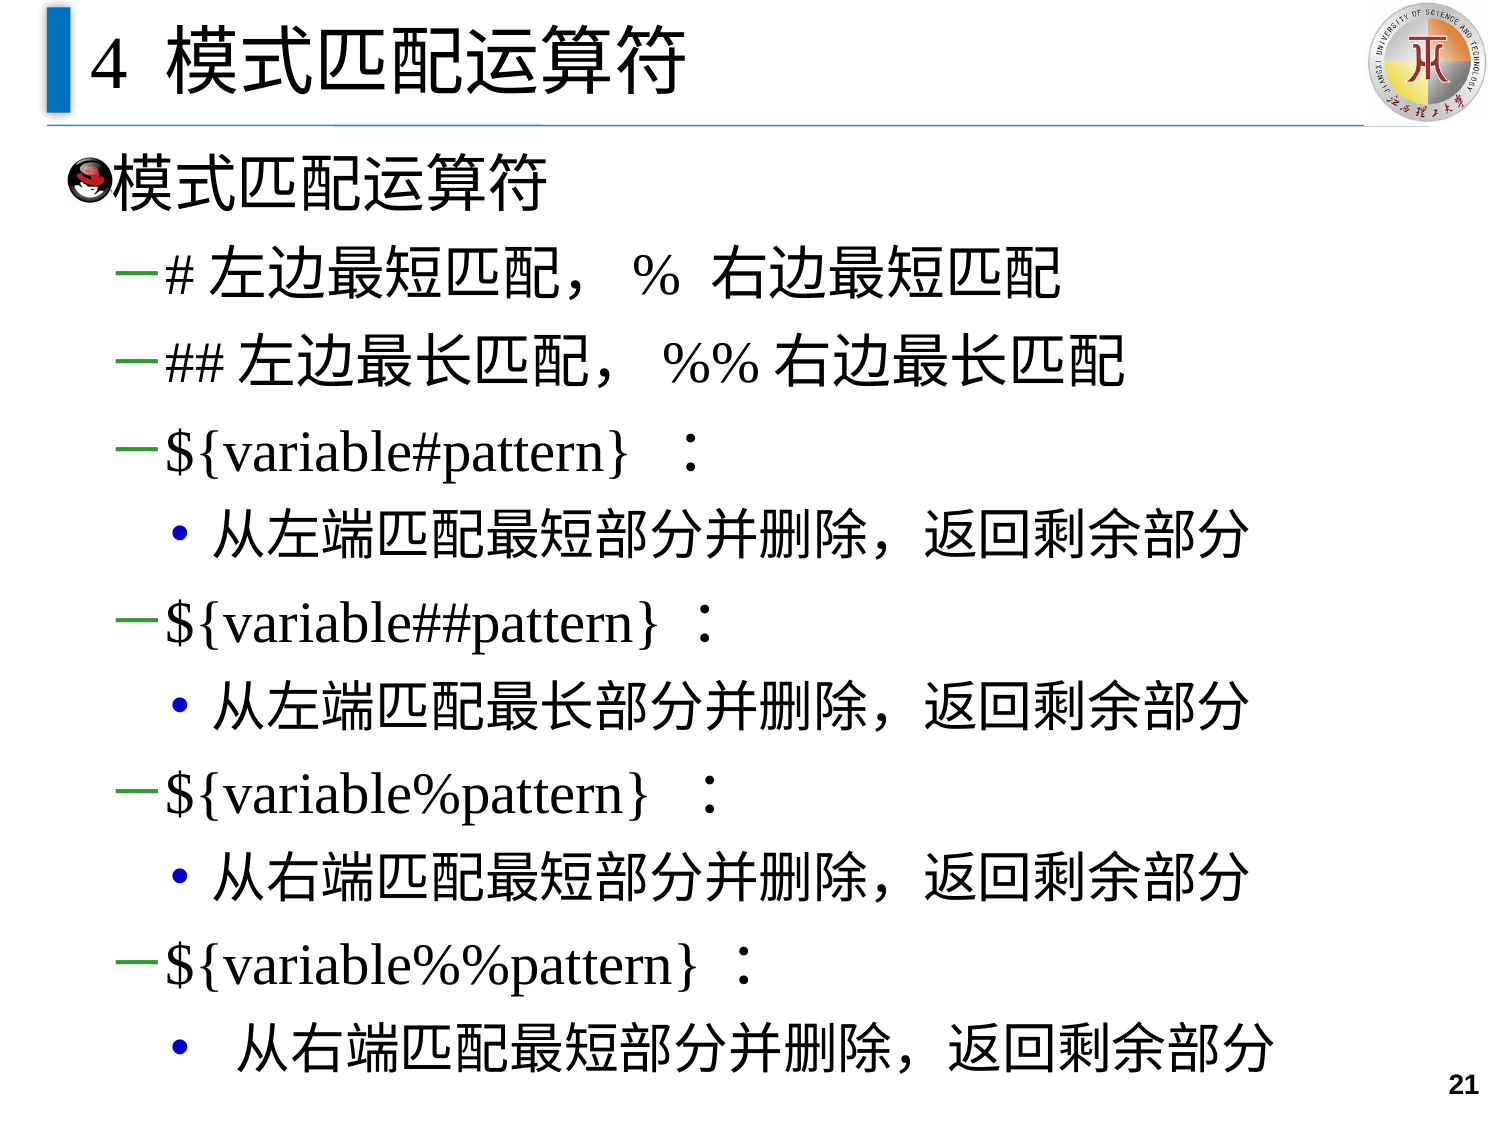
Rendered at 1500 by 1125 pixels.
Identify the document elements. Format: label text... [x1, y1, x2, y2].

slide_number 21 [1355, 1042, 1495, 1125]
picture [1364, 0, 1490, 126]
title 4 模式匹配运算符 [75, 0, 1425, 122]
list 模式匹配运算符 #左边最短匹配，% 右边最短匹配 ##左边最长匹配，%%右边最长匹配 ${variable#pattern} ： 从左端匹配最短部分并删除，返回剩余部分 ${variable##pattern} ： 从左端匹配最长部分并删除，返回剩余部分 ${variable%pattern} ： 从右端匹配最短部分并删除，返回剩余部分 ${variable%%pattern} ： 从右端匹配最短部分并删除，返回剩余部分 [50, 135, 1427, 1088]
picture [65, 157, 115, 205]
